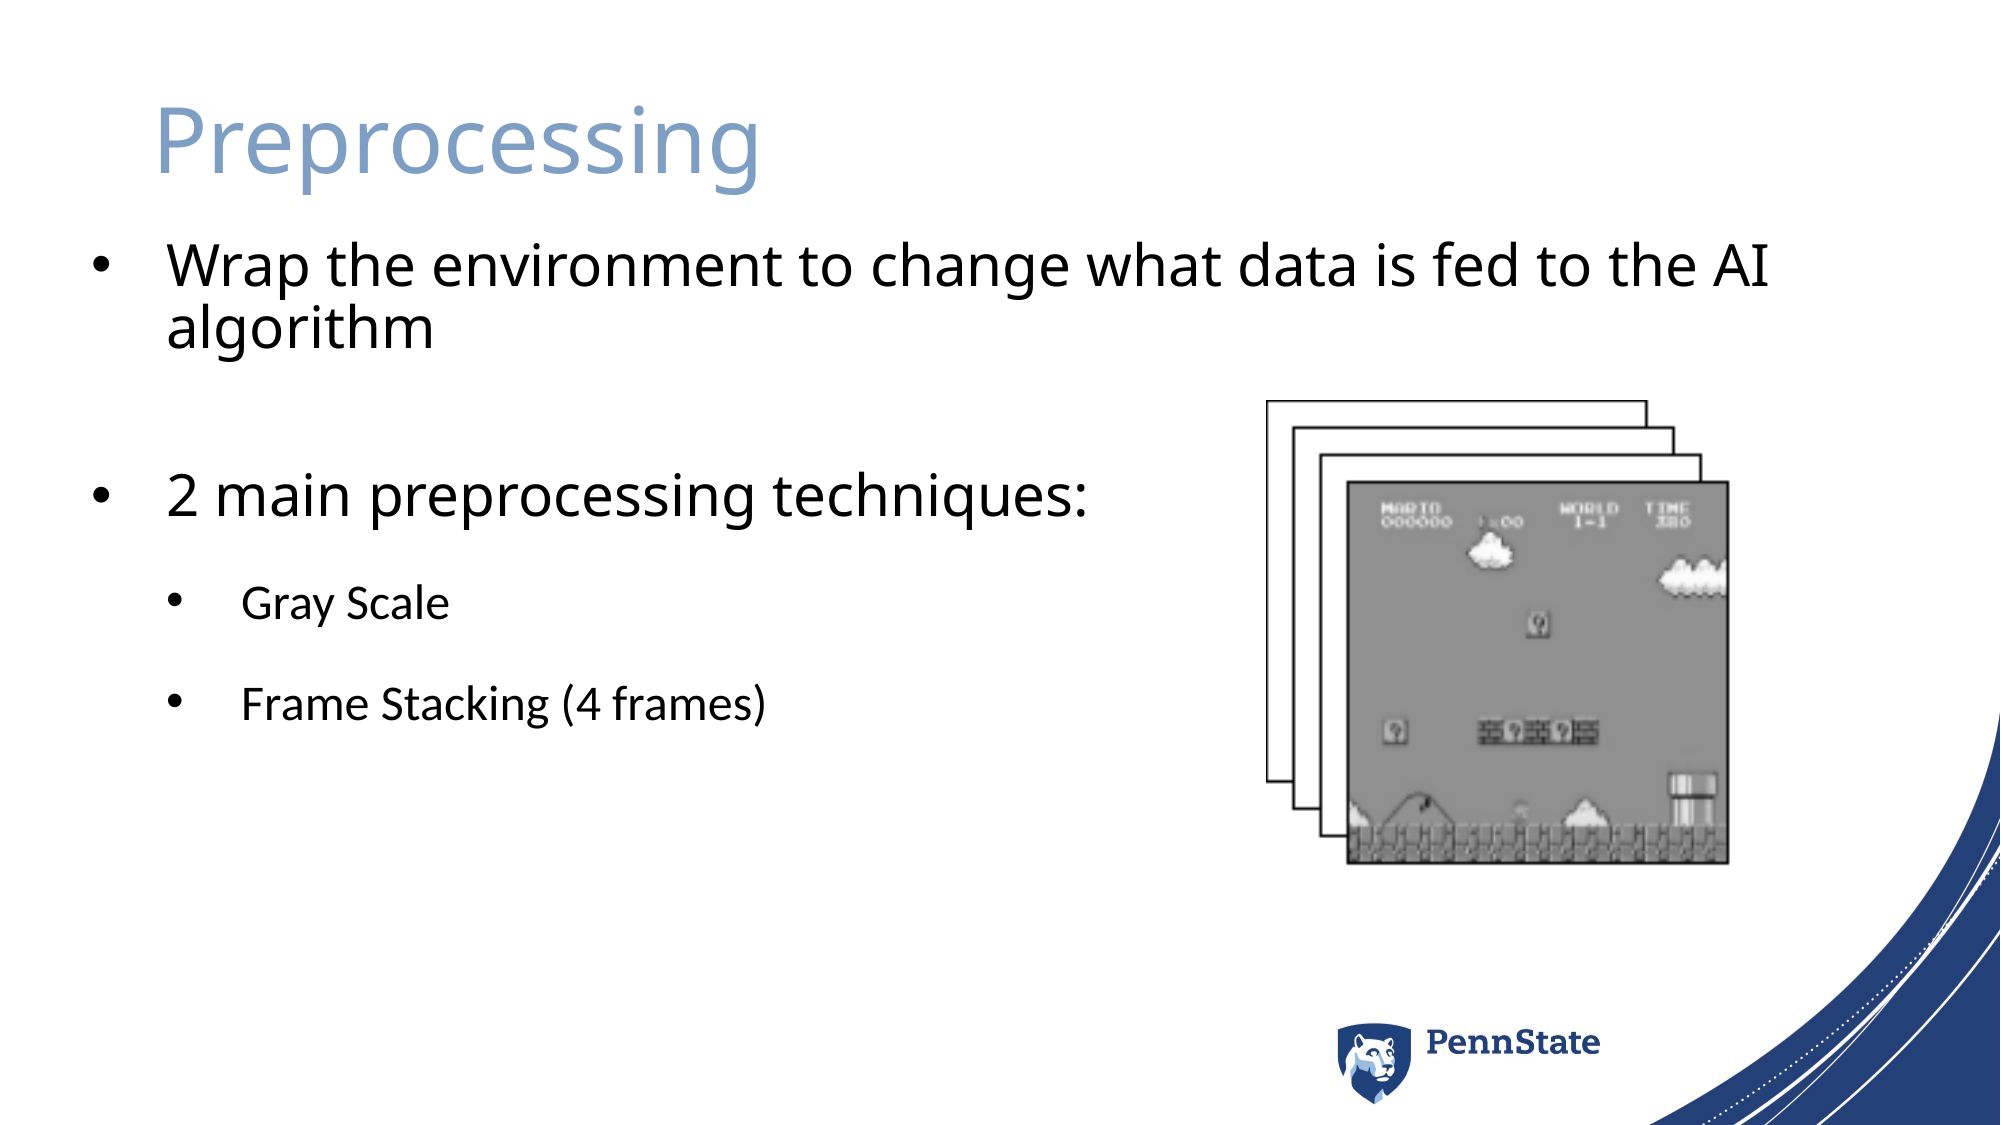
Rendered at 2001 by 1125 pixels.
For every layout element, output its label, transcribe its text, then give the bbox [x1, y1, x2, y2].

picture [0, 0, 2000, 1125]
list Wrap the environment to change what data is fed to the AI algorithm 2 main preprocessing techniques: Gray Scale Frame Stacking (4 frames) [76, 228, 1802, 1014]
title Preprocessing [137, 59, 1863, 229]
